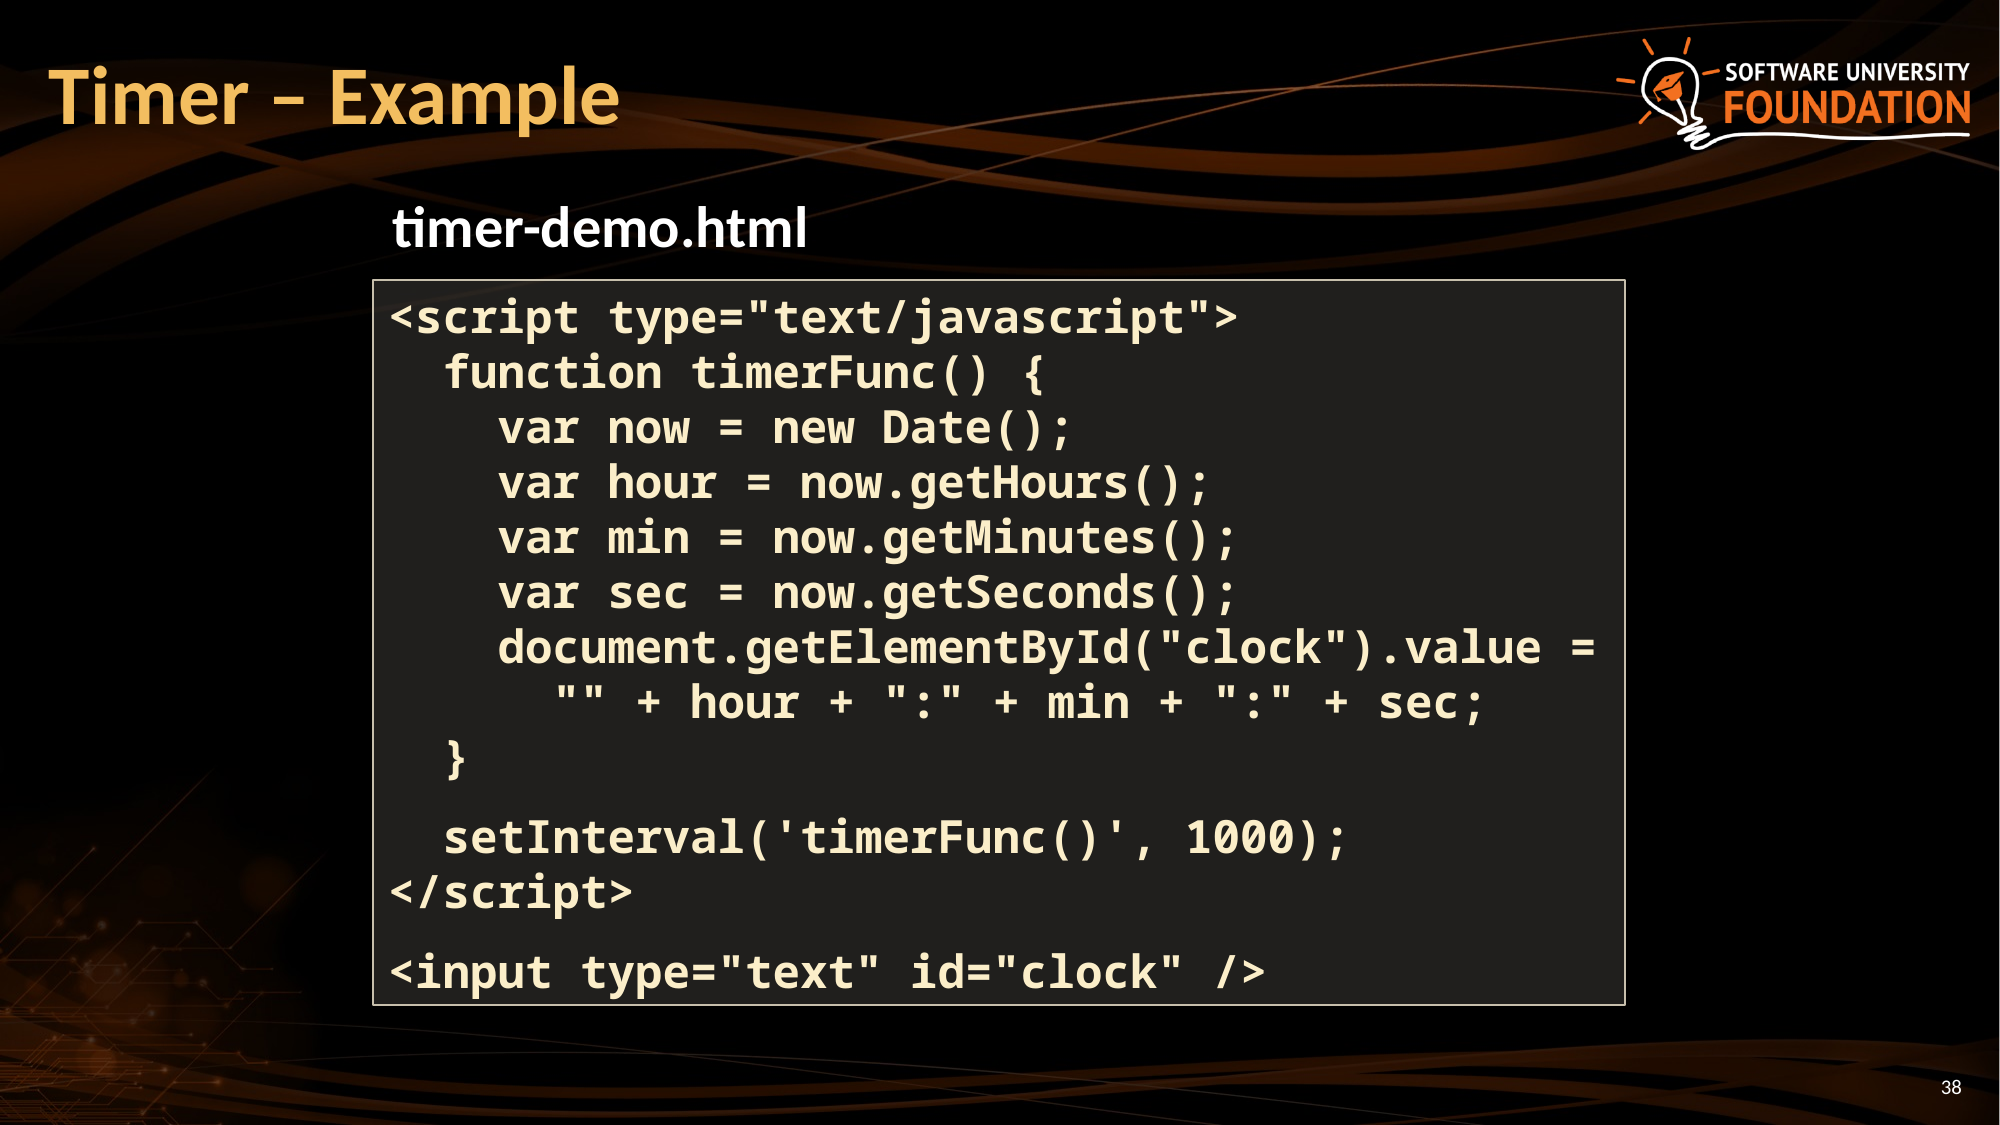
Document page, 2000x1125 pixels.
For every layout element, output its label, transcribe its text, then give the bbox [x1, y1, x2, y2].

picture [0, 0, 2000, 1125]
title Timer – Example [30, 6, 1602, 189]
text_box <script type="text/javascript"> function timerFunc() { var now = new Date(); var hour = now.getHours(); var min = now.getMinutes(); var sec = now.getSeconds(); document.getElementById("clock").value = "" + hour + ":" + min + ":" + sec; } setInterval('timerFunc()', 1000); </script> <input type="text" id="clock" /> [372, 280, 1625, 1005]
slide_number 38 [1897, 1070, 1968, 1103]
text_box timer-demo.html [378, 182, 824, 267]
